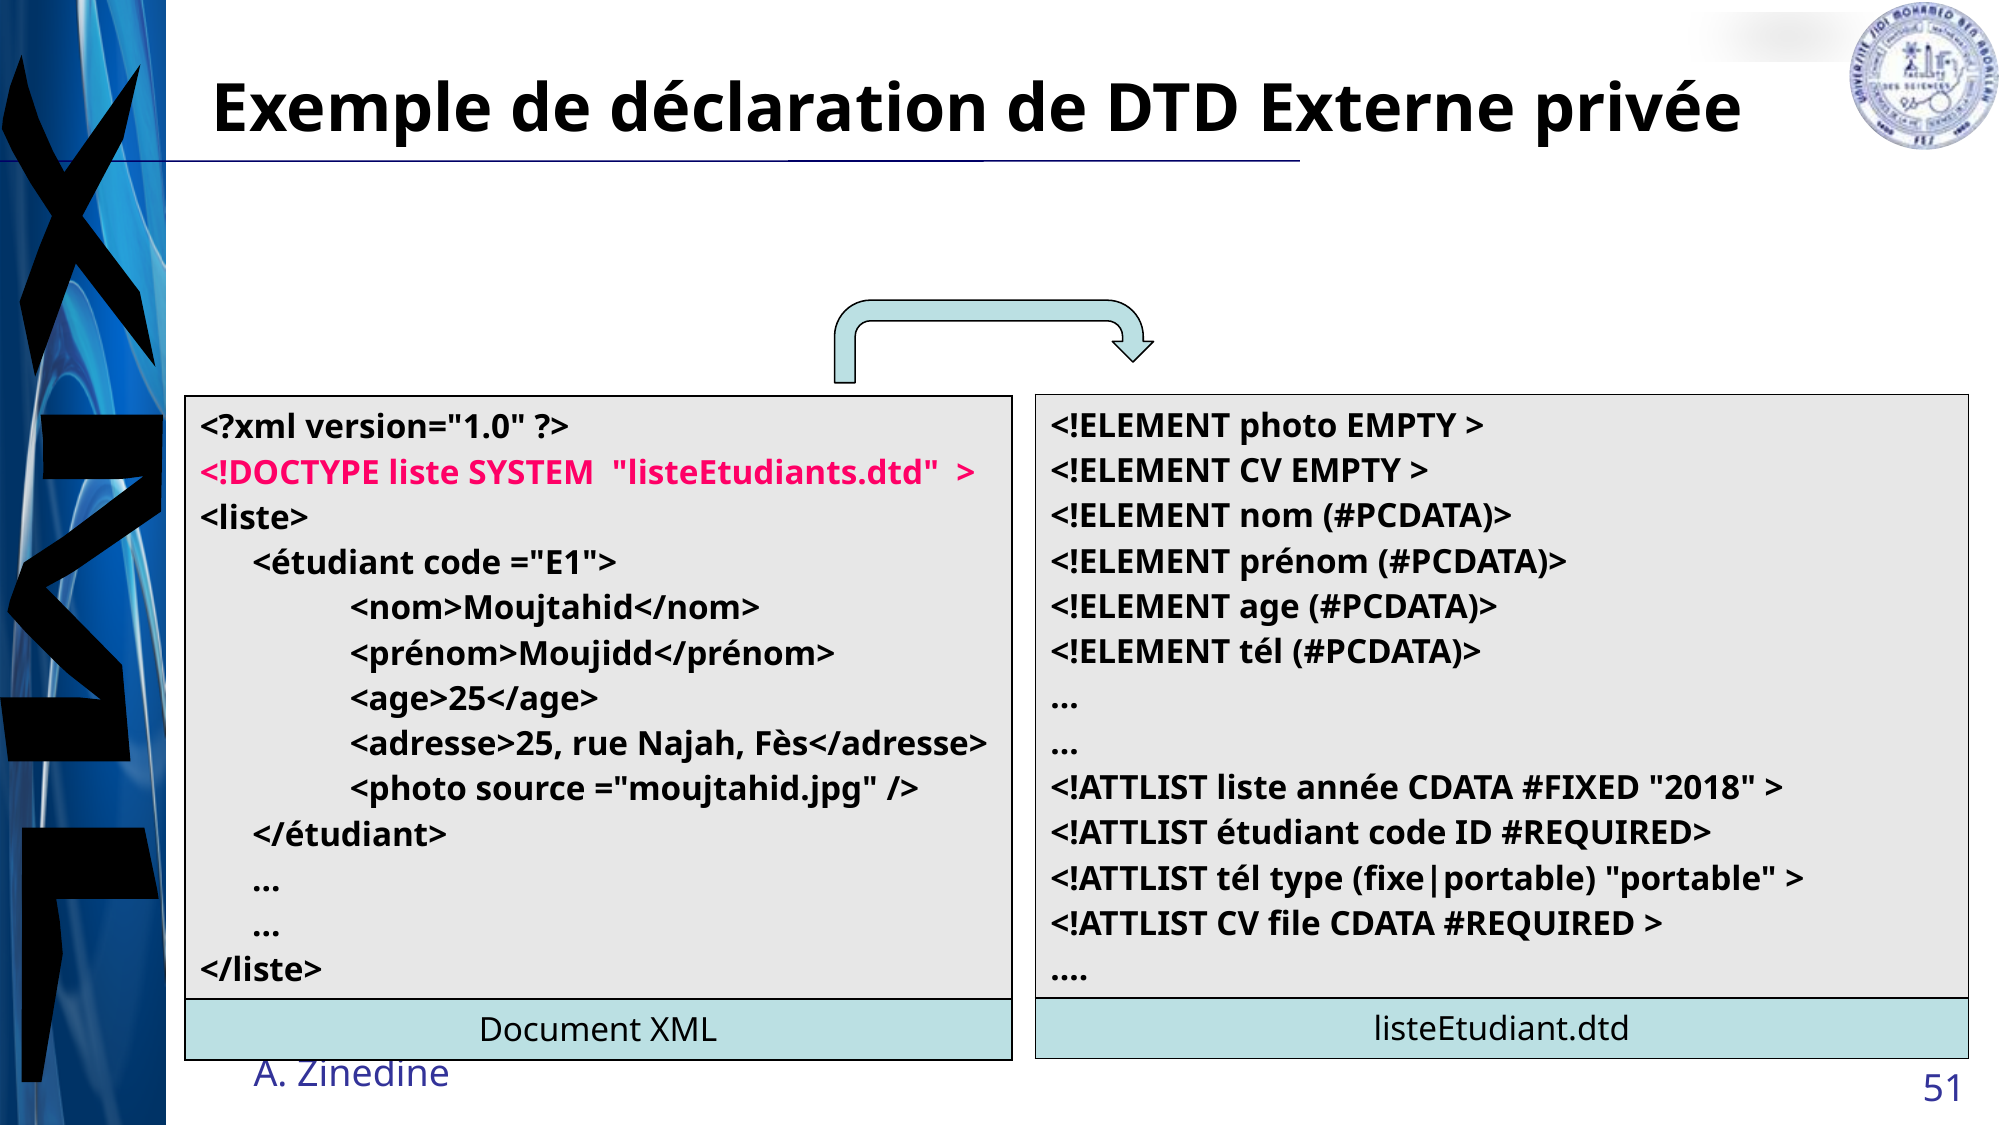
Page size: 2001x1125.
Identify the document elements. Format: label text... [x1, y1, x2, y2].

table_header <?xml version="1.0" ?> <!DOCTYPE liste SYSTEM "listeEtudiants.dtd" > <liste> <étudiant code ="E1"> <nom>Moujtahid</nom> <prénom>Moujidd</prénom> <age>25</age> <adresse>25, rue Najah, Fès</adresse> <photo source ="moujtahid.jpg" /> </étudiant> … … </liste> [186, 397, 1011, 998]
table_cell listeEtudiant.dtd [1036, 999, 1968, 1058]
title Exemple de déclaration de DTD Externe privée [196, 16, 1911, 194]
picture [0, 0, 166, 160]
table_header <!ELEMENT photo EMPTY > <!ELEMENT CV EMPTY > <!ELEMENT nom (#PCDATA)> <!ELEMENT prénom (#PCDATA)> <!ELEMENT age (#PCDATA)> <!ELEMENT tél (#PCDATA)> … … <!ATTLIST liste année CDATA #FIXED "2018" > <!ATTLIST étudiant code ID #REQUIRED> <!ATTLIST tél type (fixe|portable) "portable" > <!ATTLIST CV file CDATA #REQUIRED > …. [1036, 395, 1968, 997]
table_cell Document XML [186, 1000, 1011, 1059]
text_box [834, 300, 1154, 383]
picture [0, 162, 166, 1125]
picture [60, 162, 70, 171]
picture [1880, 2, 1999, 150]
